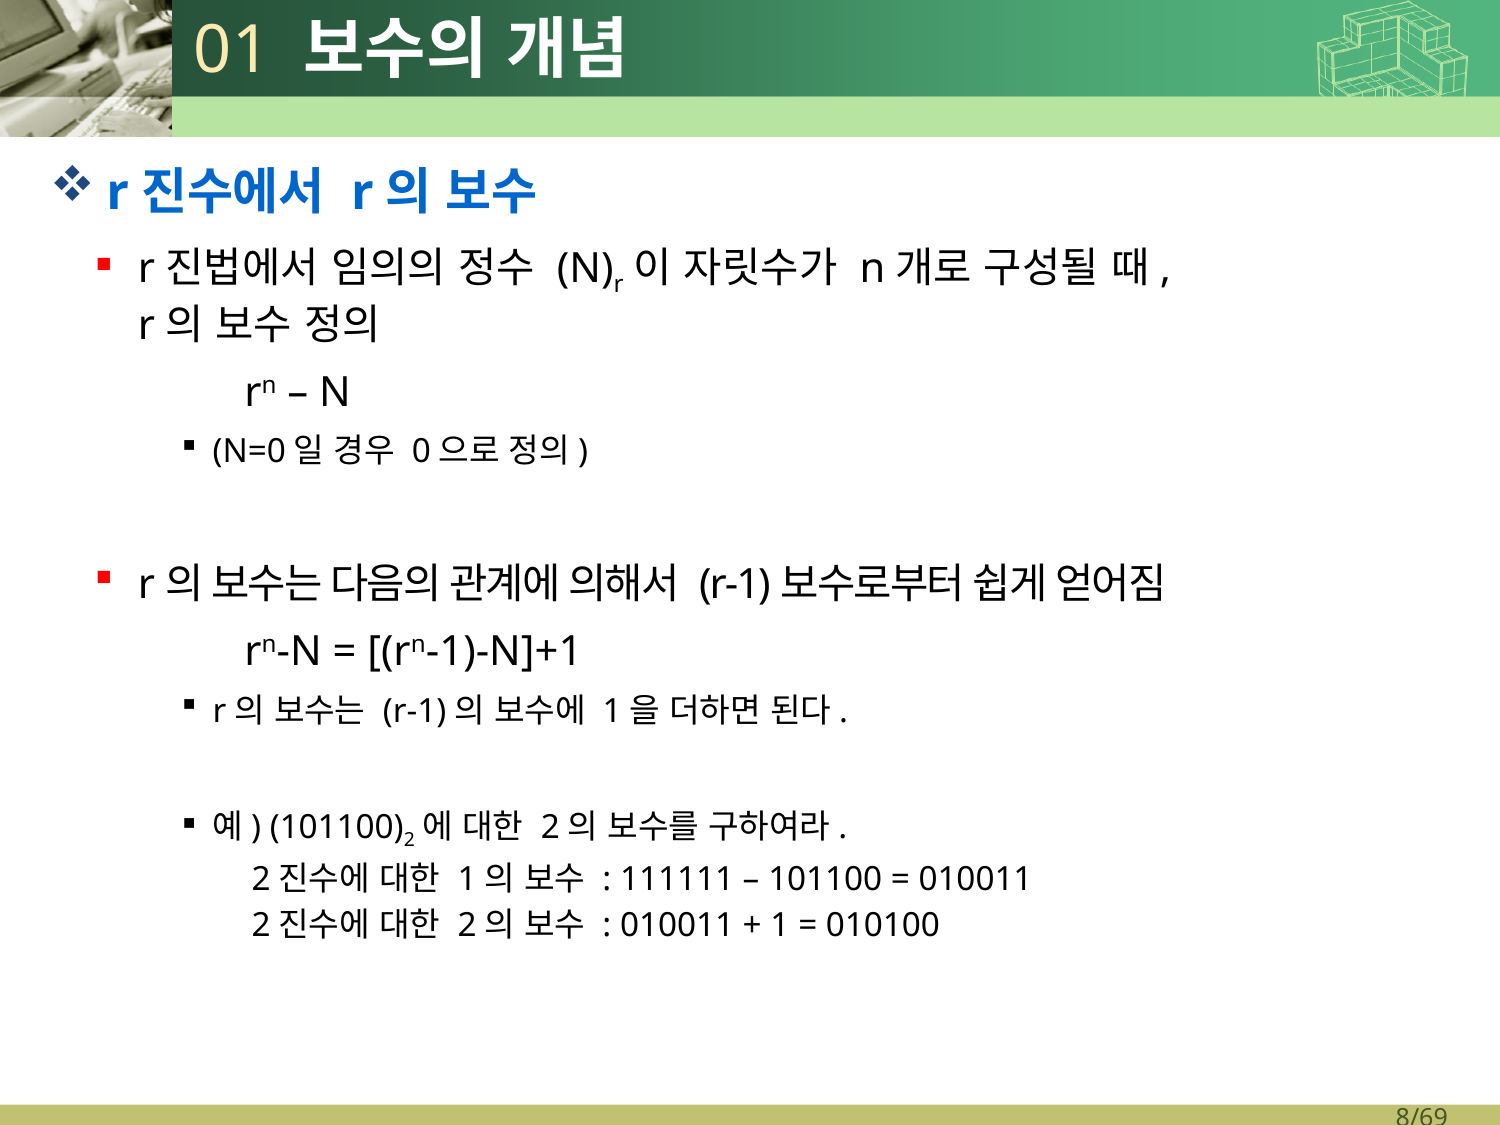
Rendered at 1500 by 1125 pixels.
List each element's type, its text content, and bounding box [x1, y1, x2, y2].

title 01 보수의 개념 [178, 9, 1339, 82]
picture [0, 0, 1500, 151]
list r진수에서 r의 보수 r진법에서 임의의 정수 (N)r이 자릿수가 n개로 구성될 때, r의 보수 정의 rn – N (N=0일 경우 0으로 정의) r의 보수는 다음의 관계에 의해서 (r-1)보수로부터 쉽게 얻어짐 rn-N = [(rn-1)-N]+1 r의 보수는 (r-1)의 보수에 1을 더하면 된다. 예) (101100)2에 대한 2의 보수를 구하여라. 2진수에 대한 1의 보수 : 111111 – 101100 = 010011 2진수에 대한 2의 보수 : 010011 + 1 = 010100 [35, 152, 1465, 1079]
